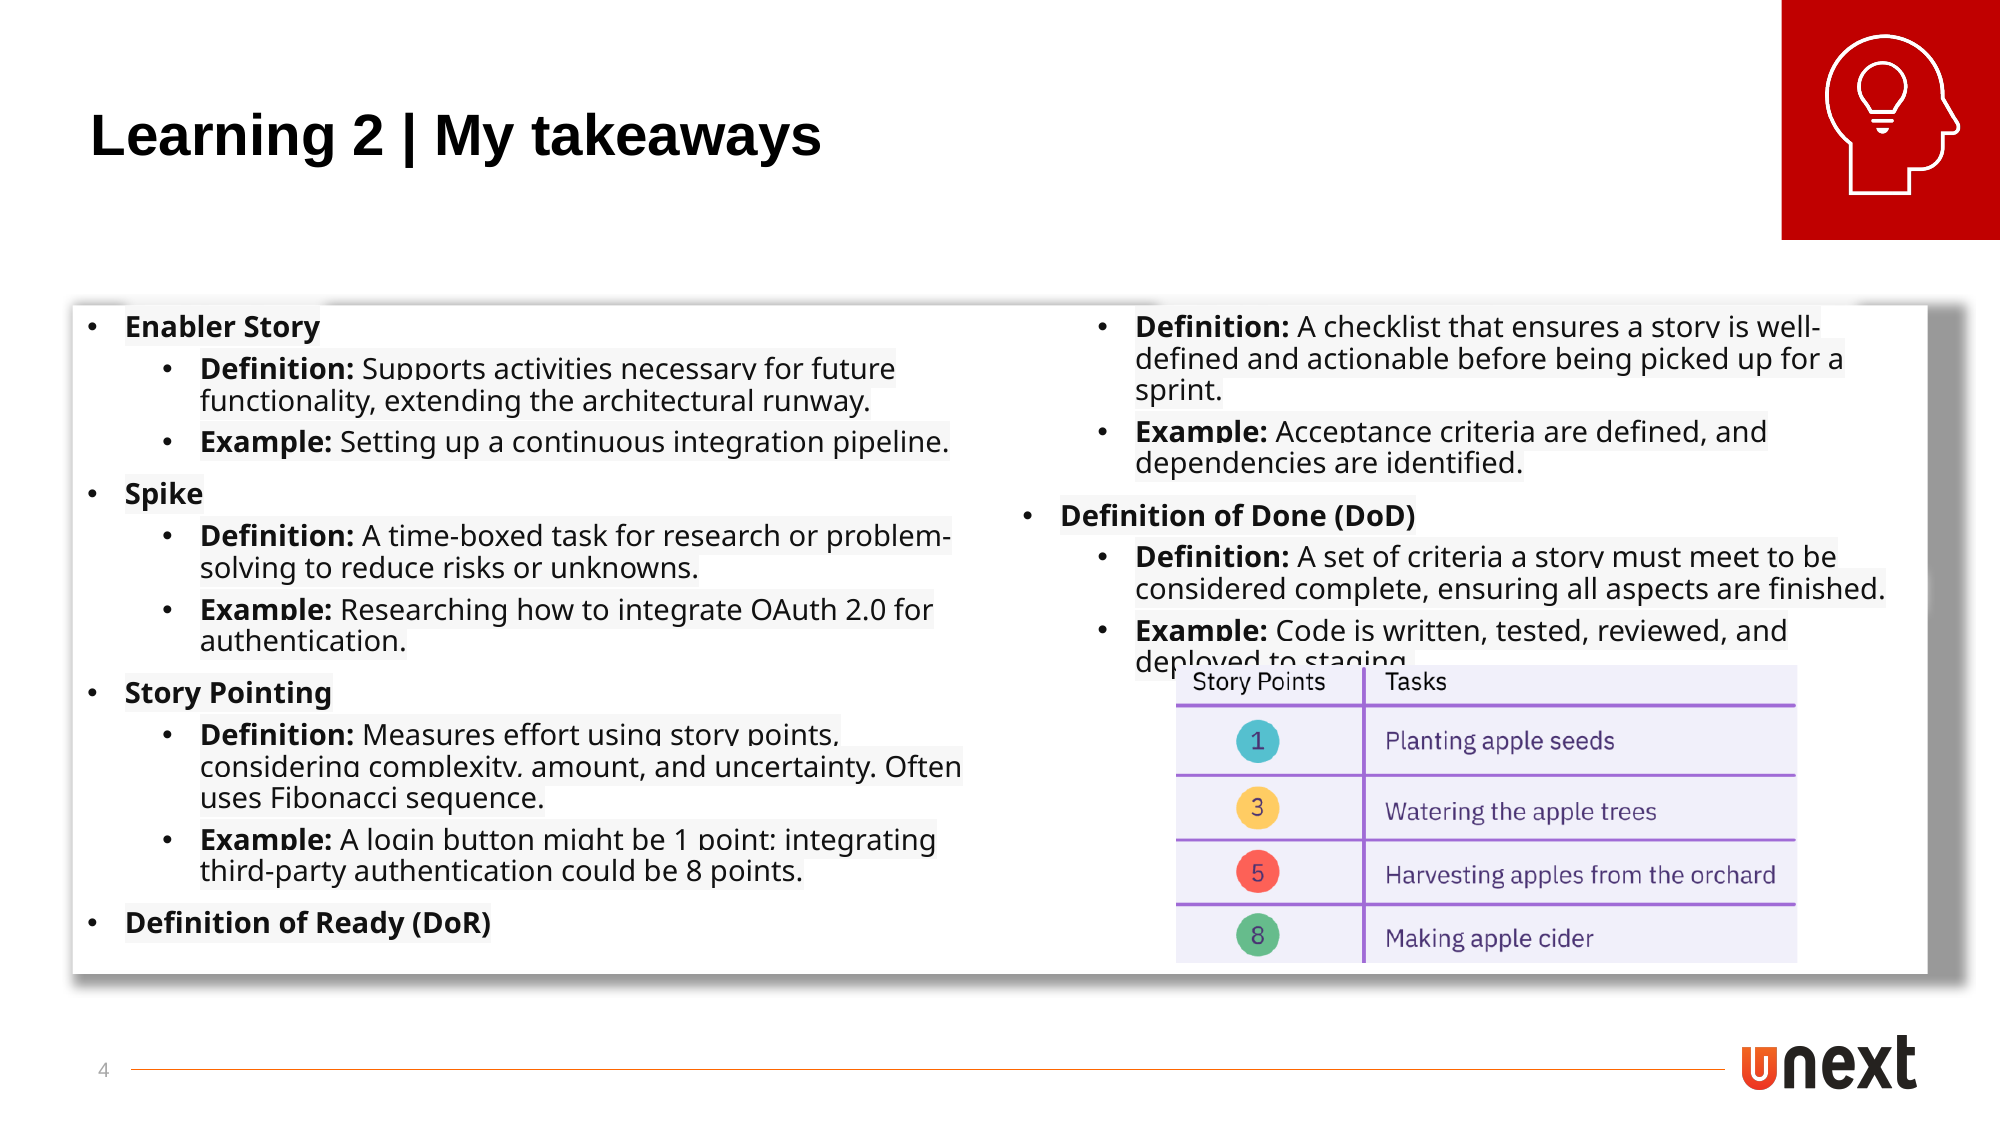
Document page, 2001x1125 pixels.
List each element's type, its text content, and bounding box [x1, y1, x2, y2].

slide_number 4 [48, 1047, 110, 1091]
picture [1742, 1035, 1917, 1090]
text_box Enabler Story Definition: Supports activities necessary for future functionality, extending the architectural runway. Example: Setting up a continuous integration pipeline. Spike Definition: A time-boxed task for research or problem-solving to reduce risks or unknowns. Example: Researching how to integrate OAuth 2.0 for authentication. Story Pointing Definition: Measures effort using story points, considering complexity, amount, and uncertainty. Often uses Fibonacci sequence. Example: A login button might be 1 point; integrating third-party authentication could be 8 points. Definition of Ready (DoR) Definition: A checklist that ensures a story is well-defined and actionable before being picked up for a sprint. Example: Acceptance criteria are defined, and dependencies are identified. Definition of Done (DoD) Definition: A set of criteria a story must meet to be considered complete, ensuring all aspects are finished. Example: Code is written, tested, reviewed, and deployed to staging. [72, 305, 1928, 974]
text_box [1781, 0, 2000, 241]
picture [1797, 23, 1988, 214]
picture [1176, 664, 1798, 963]
title Learning 2 | My takeaways [76, 78, 1797, 196]
